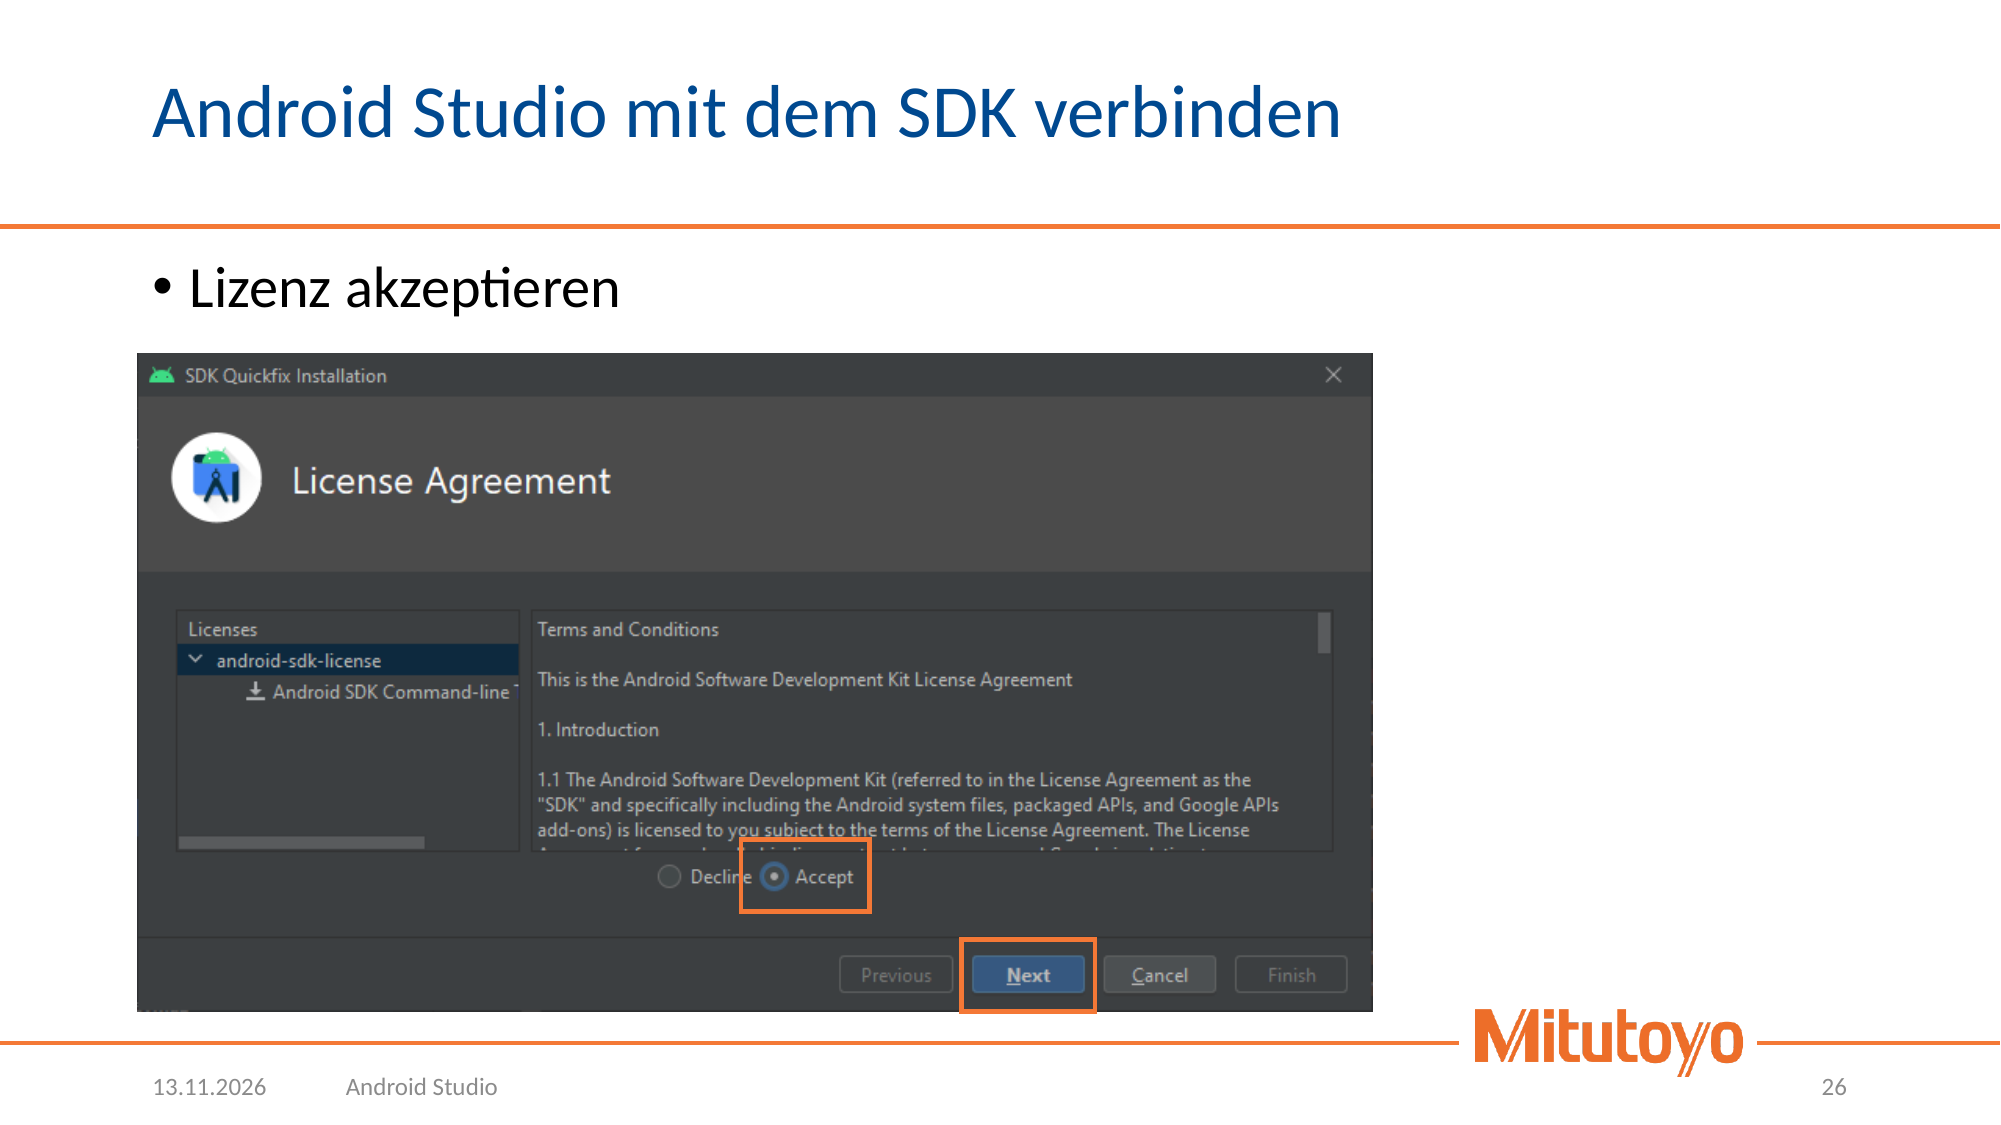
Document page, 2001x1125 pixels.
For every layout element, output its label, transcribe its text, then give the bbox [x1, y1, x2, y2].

picture [137, 353, 1373, 1012]
title Android Studio mit dem SDK verbinden [137, 24, 1863, 203]
footer Android Studio [330, 1055, 1721, 1116]
list Lizenz akzeptieren [137, 249, 1863, 1012]
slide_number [137, 1055, 313, 1116]
picture [1475, 1012, 1744, 1077]
slide_number 26 [1743, 1055, 1863, 1116]
